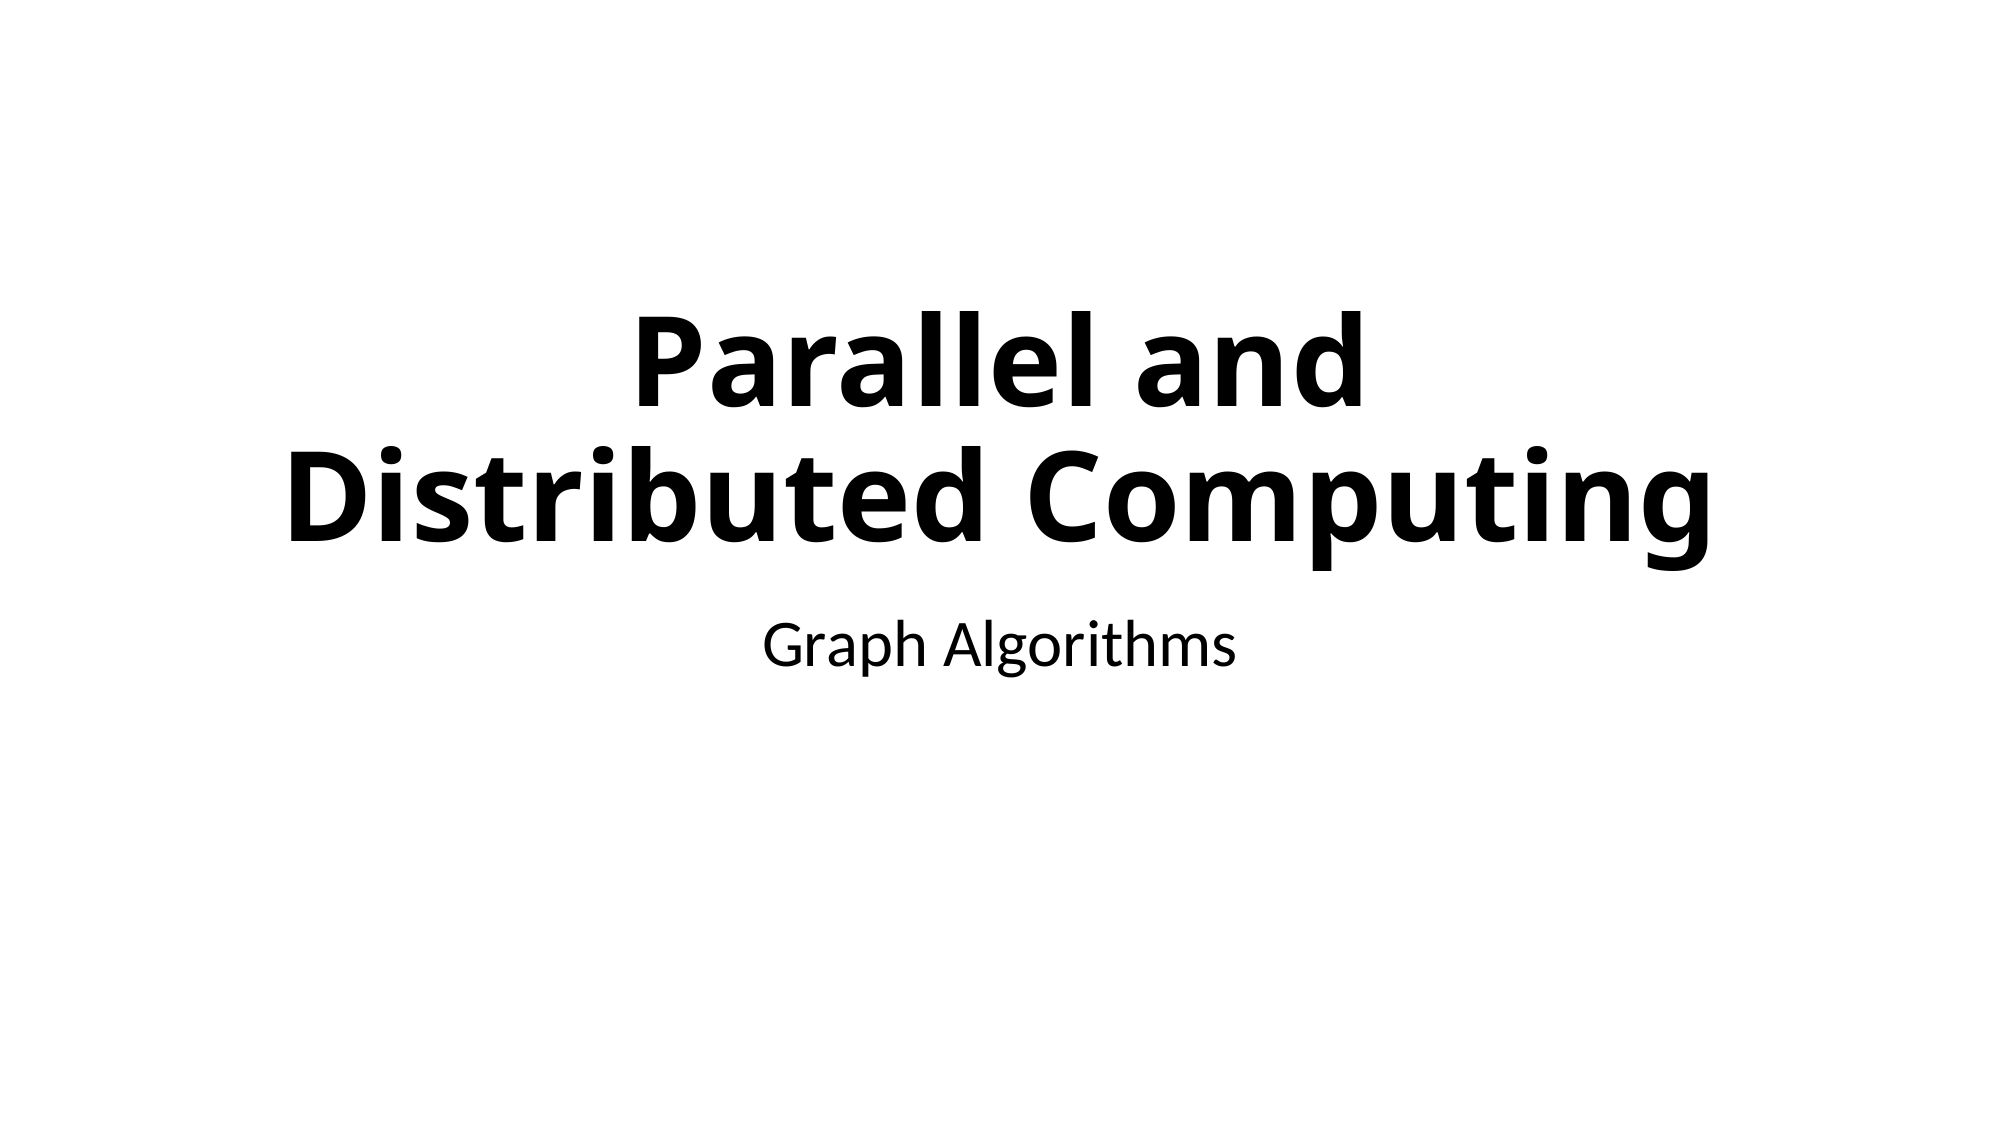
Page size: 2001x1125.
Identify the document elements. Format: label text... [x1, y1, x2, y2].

title Parallel and Distributed Computing [249, 184, 1750, 576]
subtitle Graph Algorithms [249, 601, 1750, 874]
